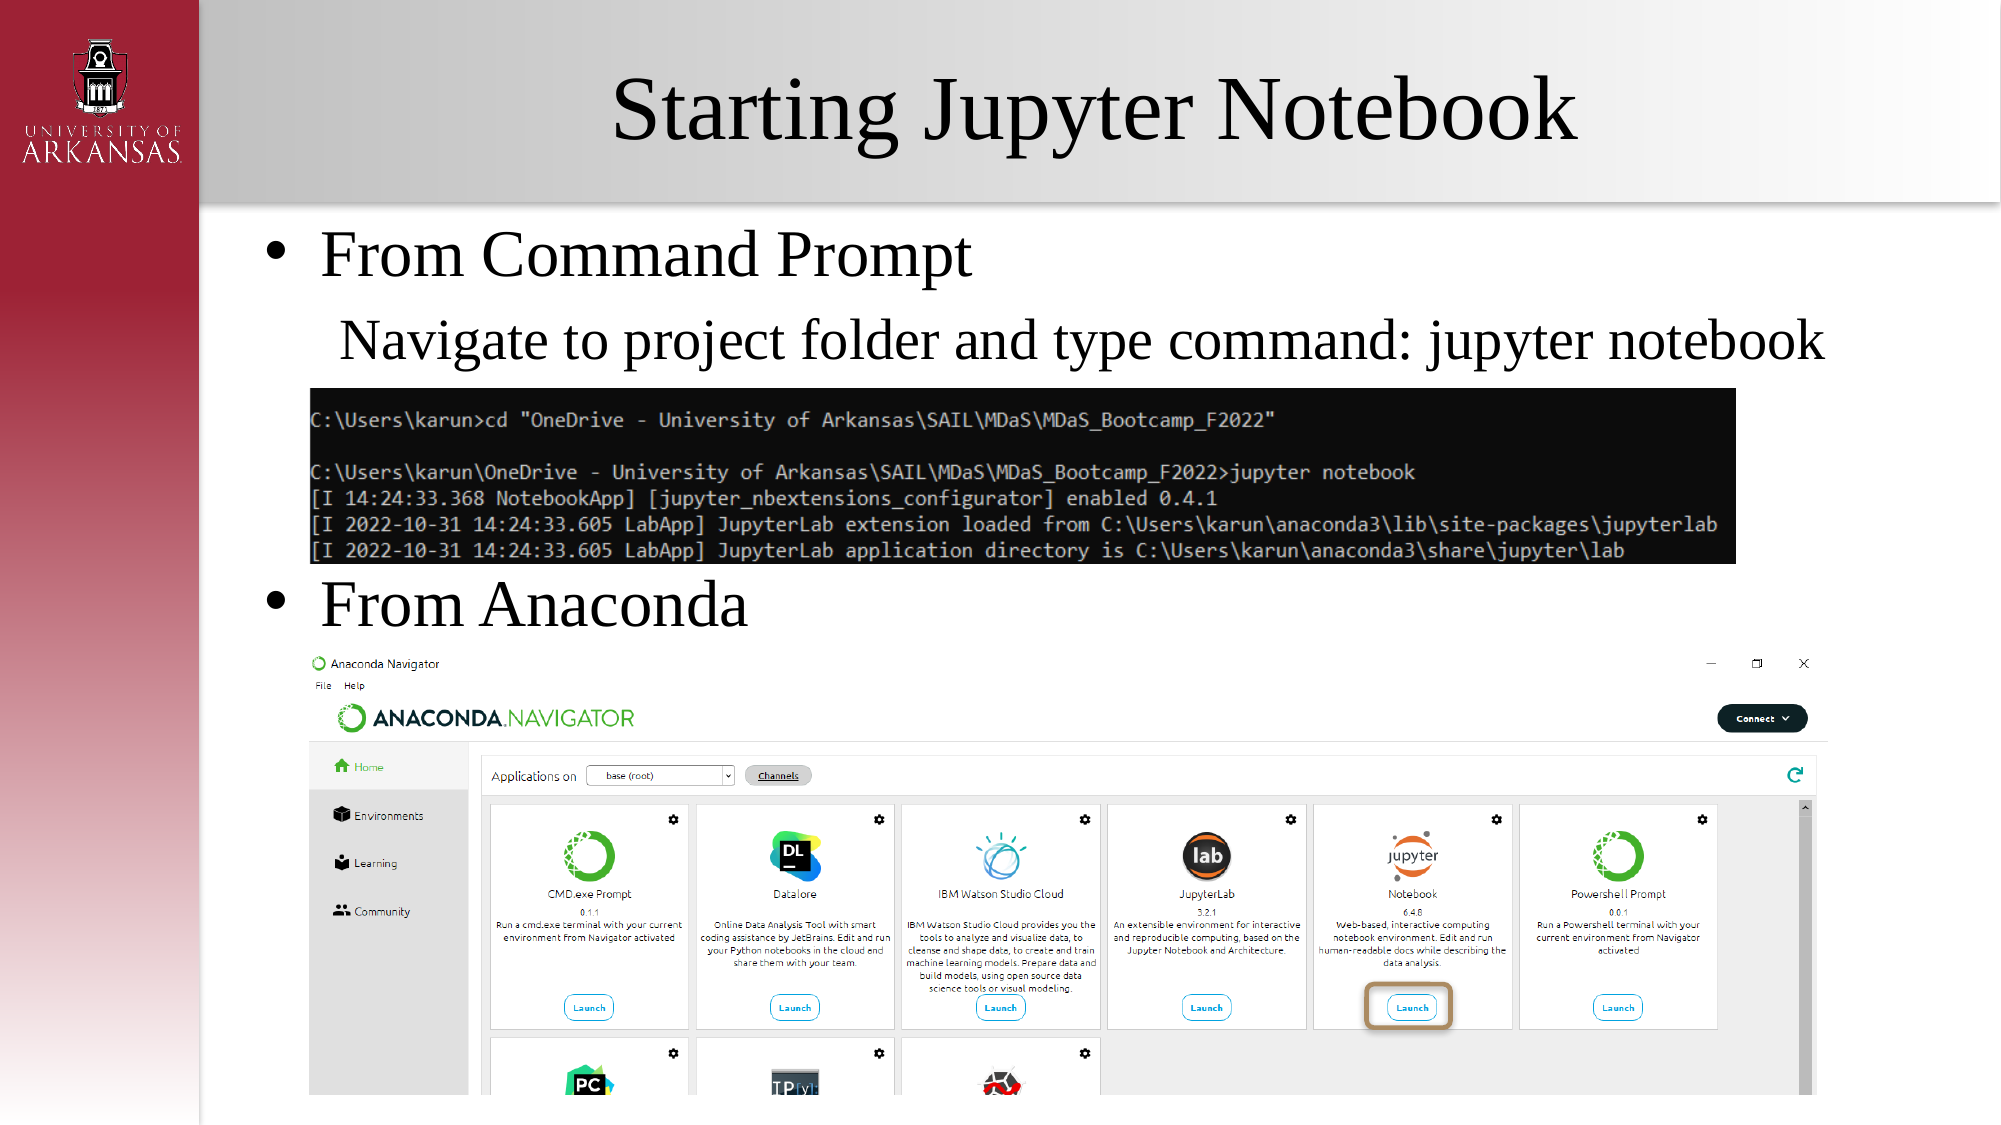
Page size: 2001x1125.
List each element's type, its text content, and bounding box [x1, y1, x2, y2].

title Starting Jupyter Notebook [249, 30, 1942, 176]
picture [309, 651, 1828, 1095]
list From Command Prompt Navigate to project folder and type command: jupyter notebook From Anaconda [249, 202, 1942, 1005]
picture [309, 388, 1737, 564]
picture [20, 39, 182, 163]
